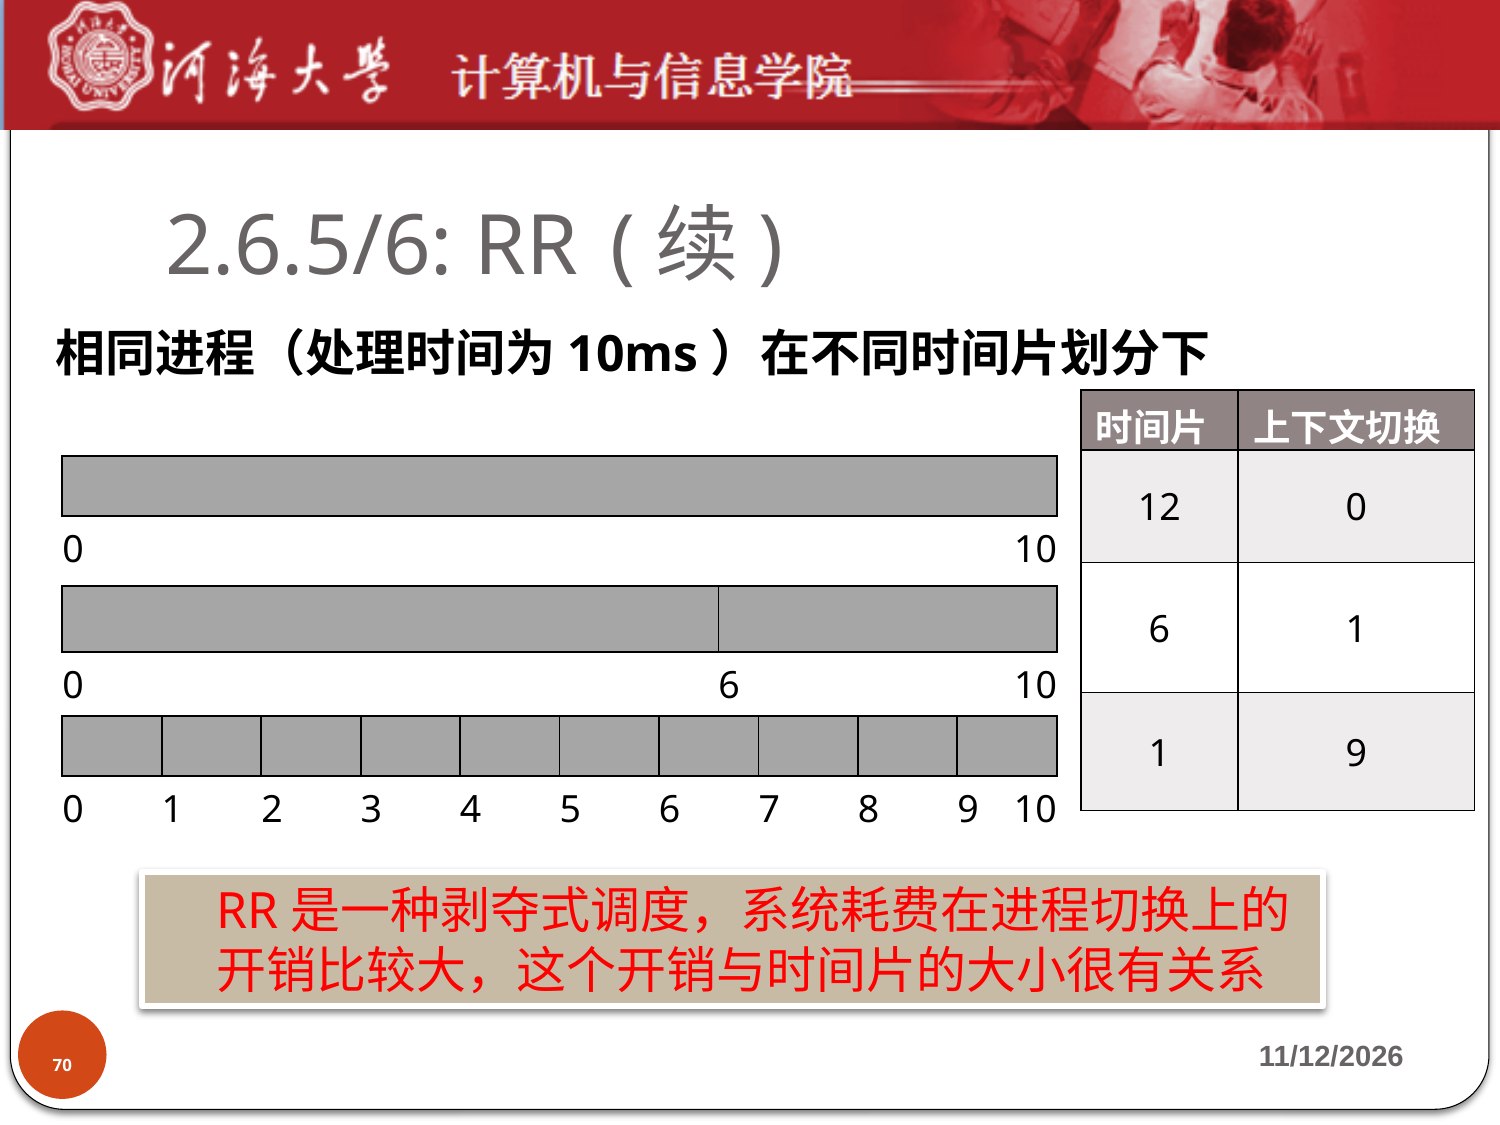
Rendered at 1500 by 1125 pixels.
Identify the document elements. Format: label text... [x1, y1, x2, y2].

table_cell 0 [62, 777, 162, 835]
table_cell 0 [62, 653, 718, 715]
table_cell 10 [926, 653, 1057, 715]
table_cell 9 [957, 777, 1007, 835]
table_cell 7 [758, 777, 858, 835]
table_cell 6 [718, 653, 926, 715]
table_header [163, 717, 260, 775]
table_cell 0 [62, 517, 671, 575]
text_box 相同进程（处理时间为10ms）在不同时间片划分下 [40, 314, 1225, 390]
table_cell 10 [671, 517, 1057, 575]
table_cell 3 [361, 777, 460, 835]
table_header [63, 587, 718, 651]
slide_number 70 [18, 1010, 107, 1099]
table_cell 8 [858, 777, 957, 835]
table_header [859, 717, 956, 775]
table_header [958, 717, 1056, 775]
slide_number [1012, 1015, 1419, 1094]
table_header 上下文切换 [1239, 391, 1474, 449]
table_cell 6 [659, 777, 758, 835]
table_header [63, 717, 161, 775]
table_header [560, 717, 658, 775]
table_header [660, 717, 758, 775]
table_cell 2 [261, 777, 361, 835]
table_cell 1 [162, 777, 261, 835]
table_cell 10 [1007, 777, 1057, 835]
table_cell 12 [1082, 451, 1237, 562]
table_cell 5 [560, 777, 659, 835]
table_header [461, 717, 559, 775]
table_cell 9 [1239, 693, 1474, 810]
table_header [759, 717, 857, 775]
table_cell 0 [1239, 451, 1474, 562]
table_header [362, 717, 459, 775]
table_cell 1 [1239, 563, 1474, 692]
table_header [262, 717, 360, 775]
picture [0, 0, 1500, 130]
title 2.6.5/6: RR (续) [150, 142, 1425, 315]
table_cell 6 [1082, 563, 1237, 692]
table_header 时间片 [1082, 391, 1237, 449]
text_box RR是一种剥夺式调度，系统耗费在进程切换上的开销比较大，这个开销与时间片的大小很有关系 [139, 869, 1326, 1009]
table_cell 1 [1082, 693, 1237, 810]
table_header [63, 457, 1056, 515]
table_header [719, 587, 1056, 651]
table_cell 4 [460, 777, 560, 835]
